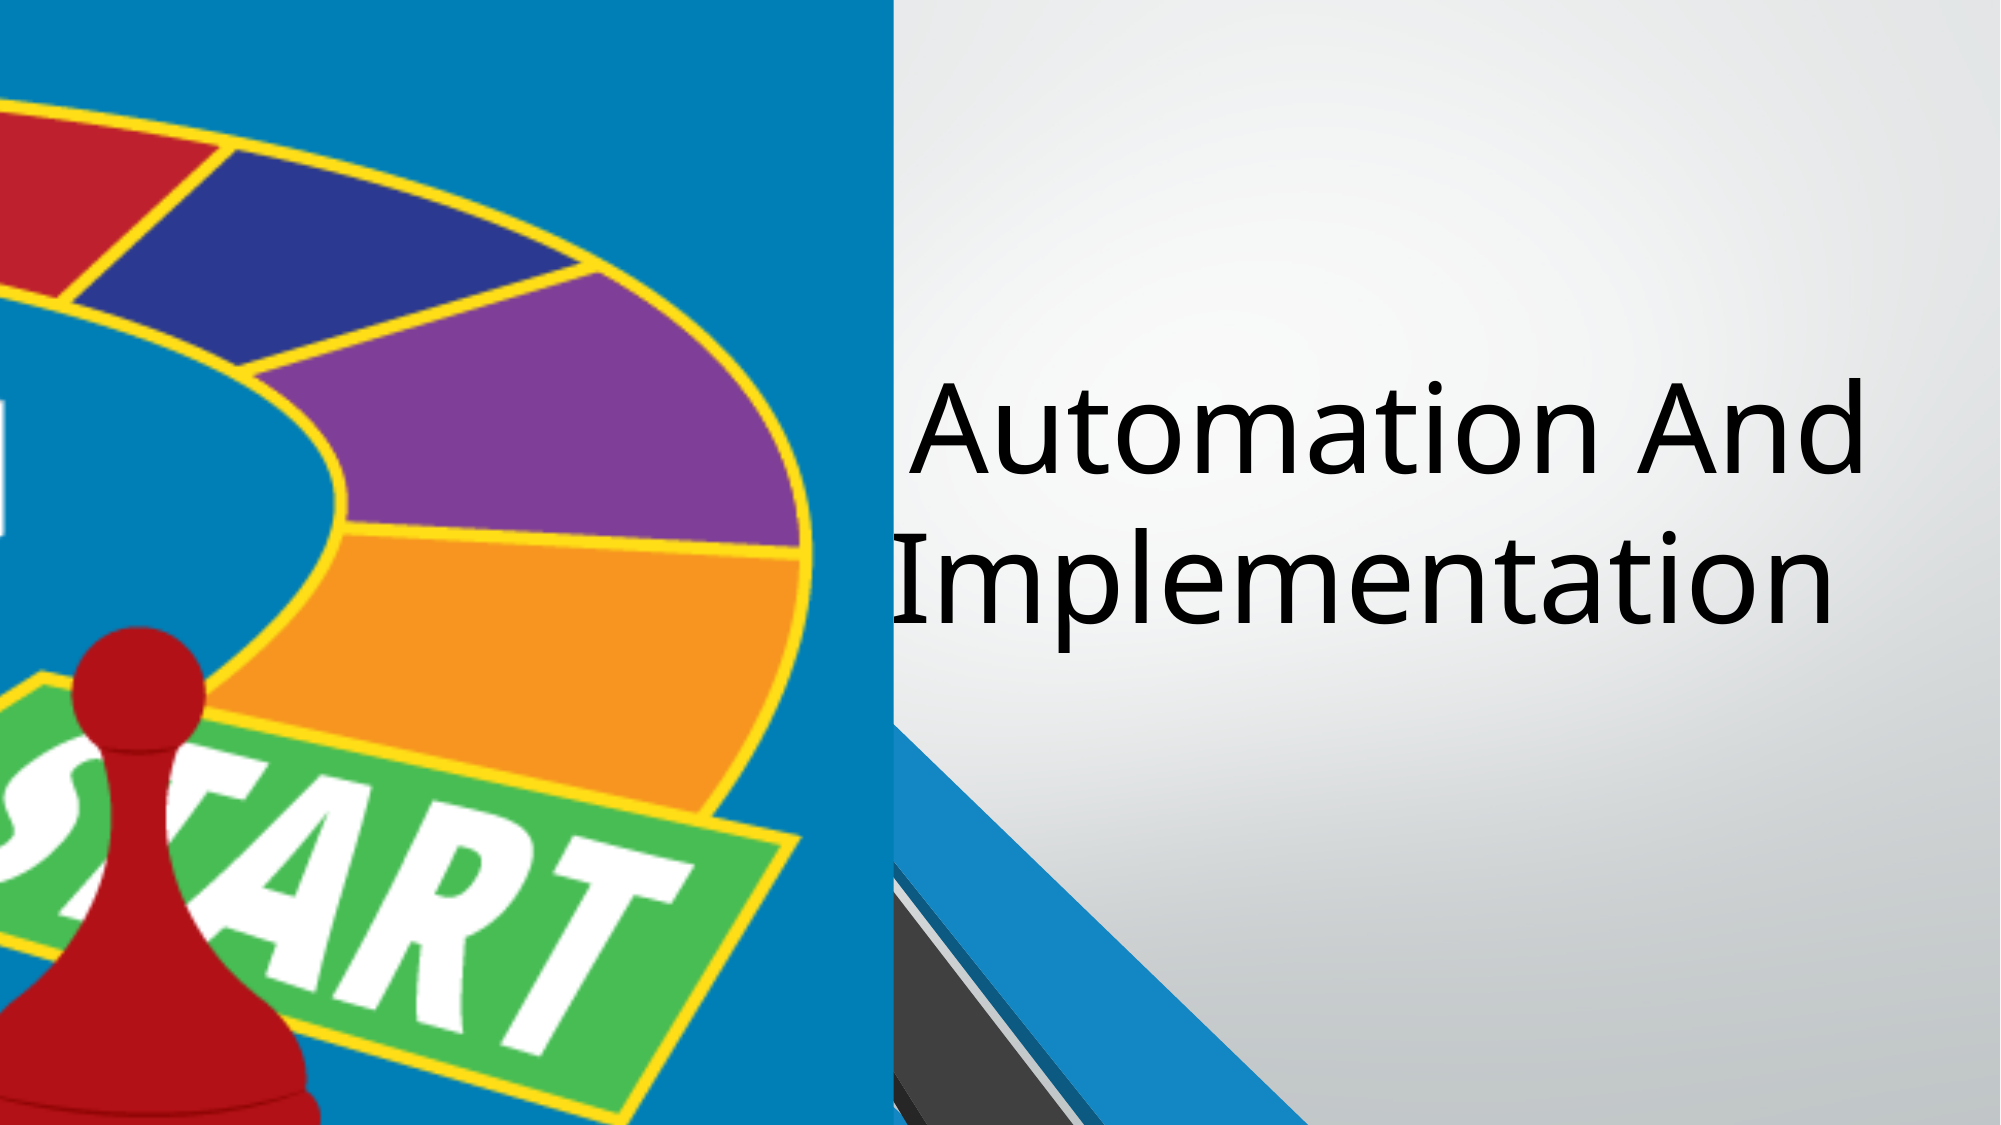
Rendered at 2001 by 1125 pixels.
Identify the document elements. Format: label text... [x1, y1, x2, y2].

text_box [894, 0, 1309, 1125]
title Automation And Implementation [1309, 226, 1887, 656]
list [0, 0, 894, 1125]
